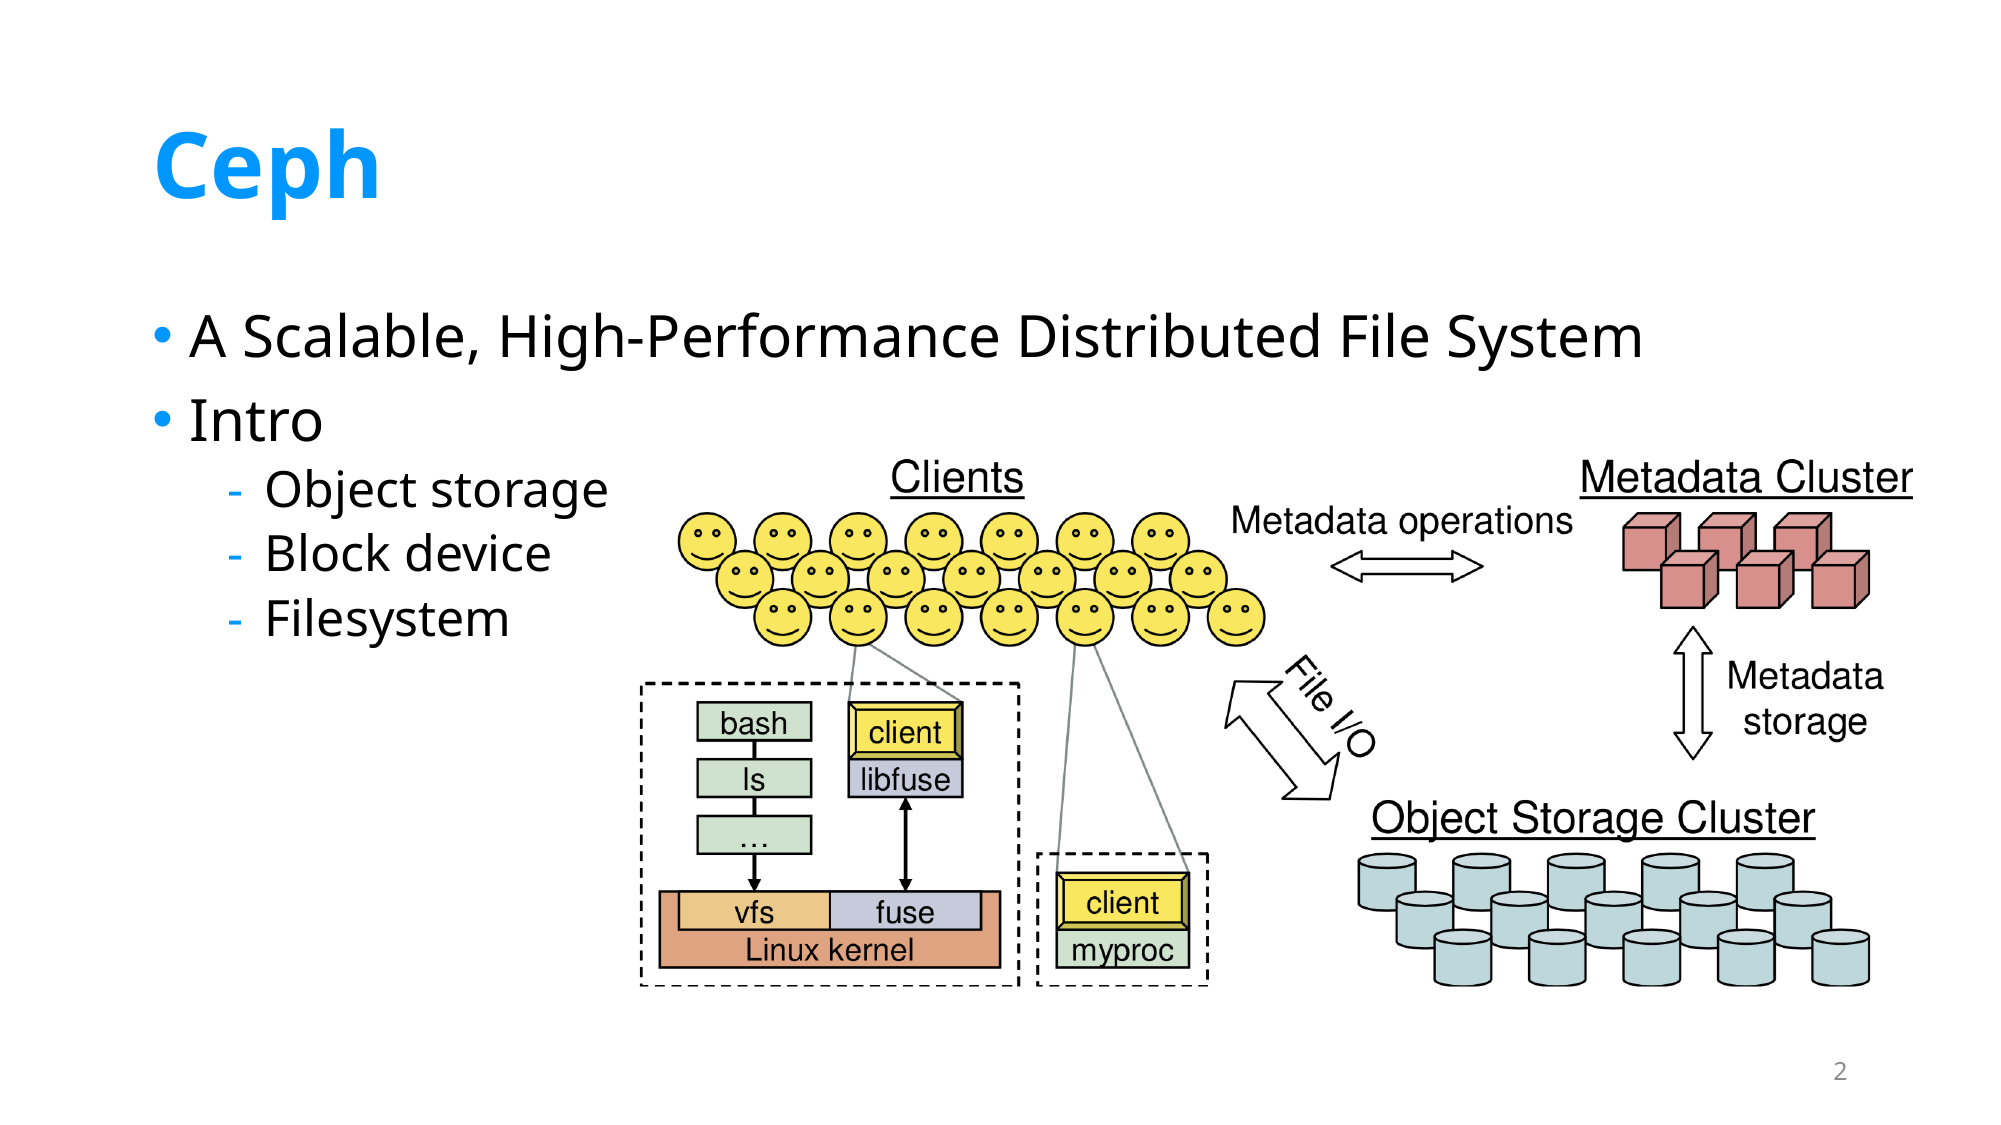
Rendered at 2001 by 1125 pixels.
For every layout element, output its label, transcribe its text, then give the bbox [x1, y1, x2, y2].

list A Scalable, High-Performance Distributed File System Intro Object storage Block device Filesystem [137, 299, 1863, 1014]
title Ceph [137, 59, 1863, 278]
picture [628, 448, 1922, 996]
slide_number 2 [1412, 1042, 1863, 1103]
